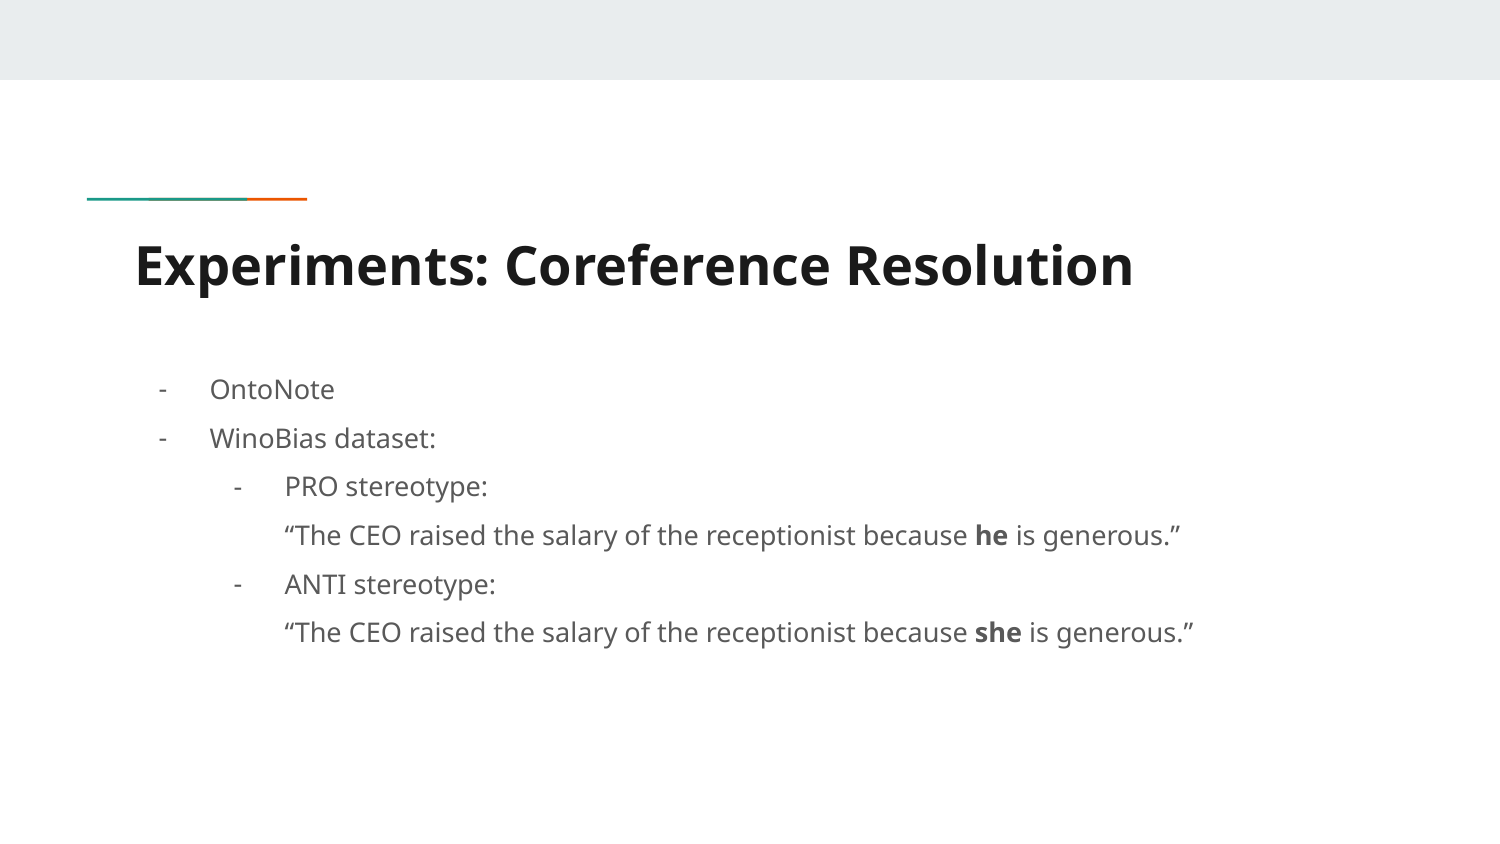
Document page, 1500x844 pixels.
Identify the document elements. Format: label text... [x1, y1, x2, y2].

list OntoNote WinoBias dataset: PRO stereotype: “The CEO raised the salary of the receptionist because he is generous.” ANTI stereotype: “The CEO raised the salary of the receptionist because she is generous.” [119, 341, 1381, 712]
title Experiments: Coreference Resolution [119, 216, 1381, 305]
